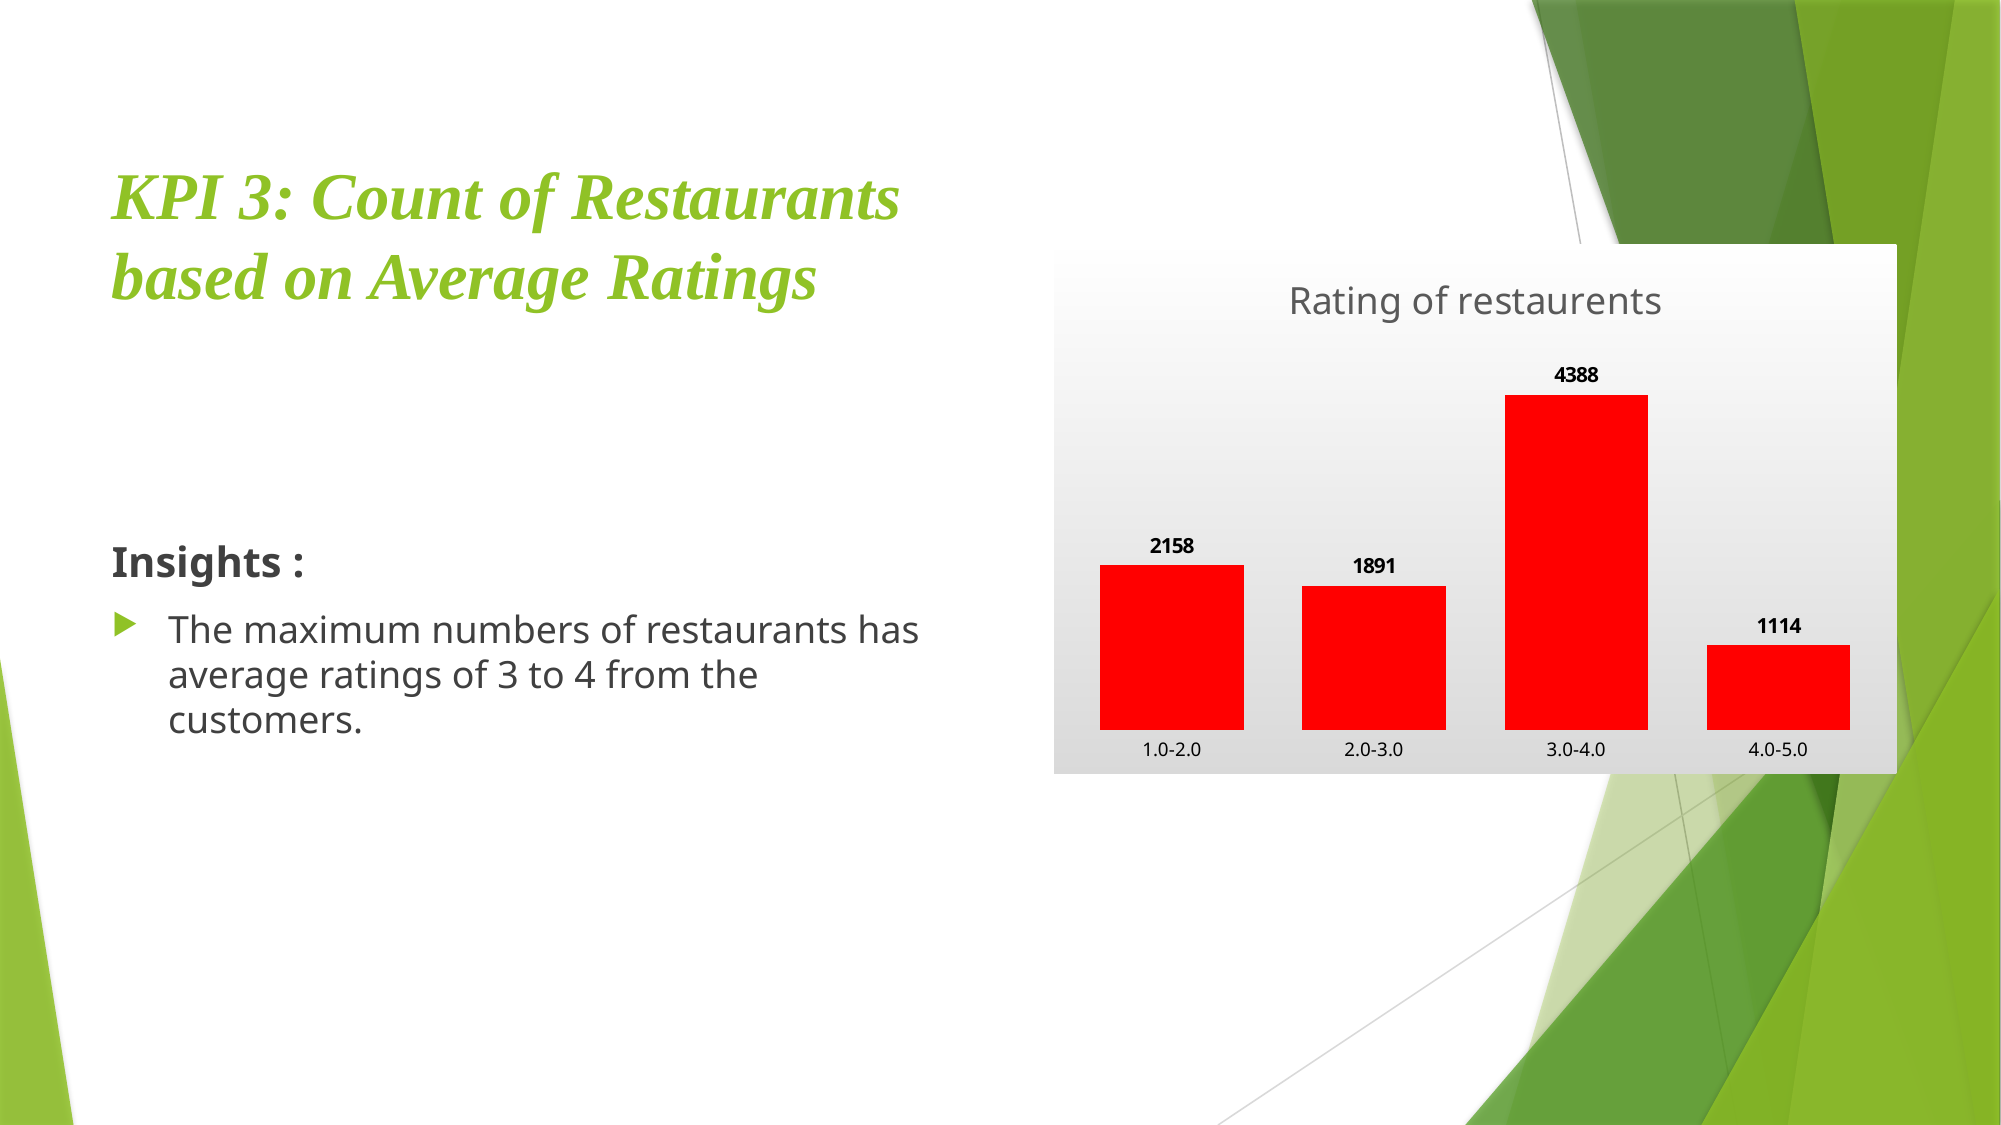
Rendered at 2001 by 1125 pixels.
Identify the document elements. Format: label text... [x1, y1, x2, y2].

list Insights : The maximum numbers of restaurants has average ratings of 3 to 4 from the customers. [96, 405, 963, 871]
chart [1053, 244, 1897, 775]
title KPI 3: Count of Restaurants based on Average Ratings [96, 140, 963, 326]
